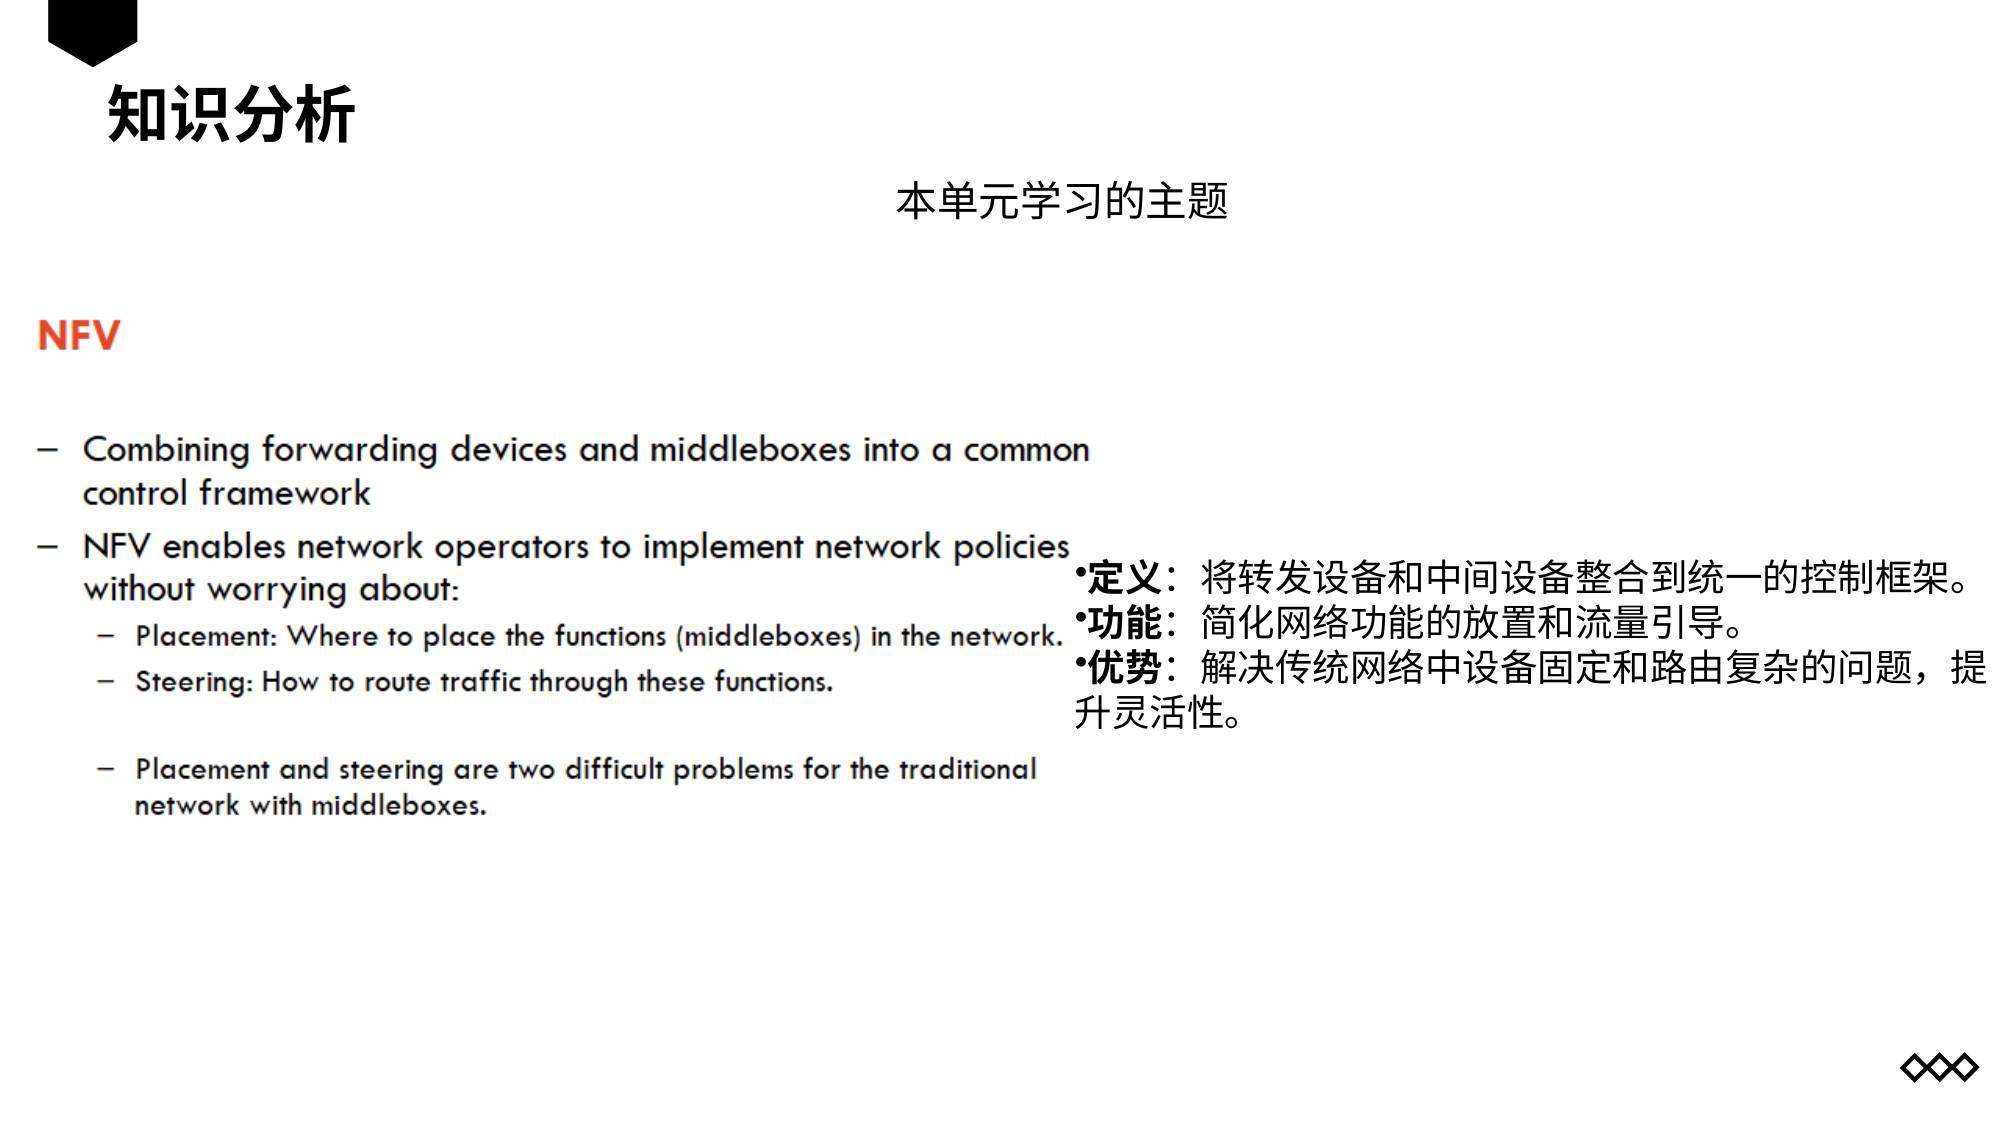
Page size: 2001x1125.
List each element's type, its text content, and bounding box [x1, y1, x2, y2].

picture [0, 289, 1107, 848]
text_box 知识分析 [92, 67, 1015, 158]
text_box 定义：将转发设备和中间设备整合到统一的控制框架。 功能：简化网络功能的放置和流量引导。 优势：解决传统网络中设备固定和路由复杂的问题，提升灵活性。 [1113, 546, 2000, 742]
text_box [48, 0, 138, 67]
text_box 本单元学习的主题 [880, 167, 2000, 233]
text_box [1902, 1054, 1977, 1081]
